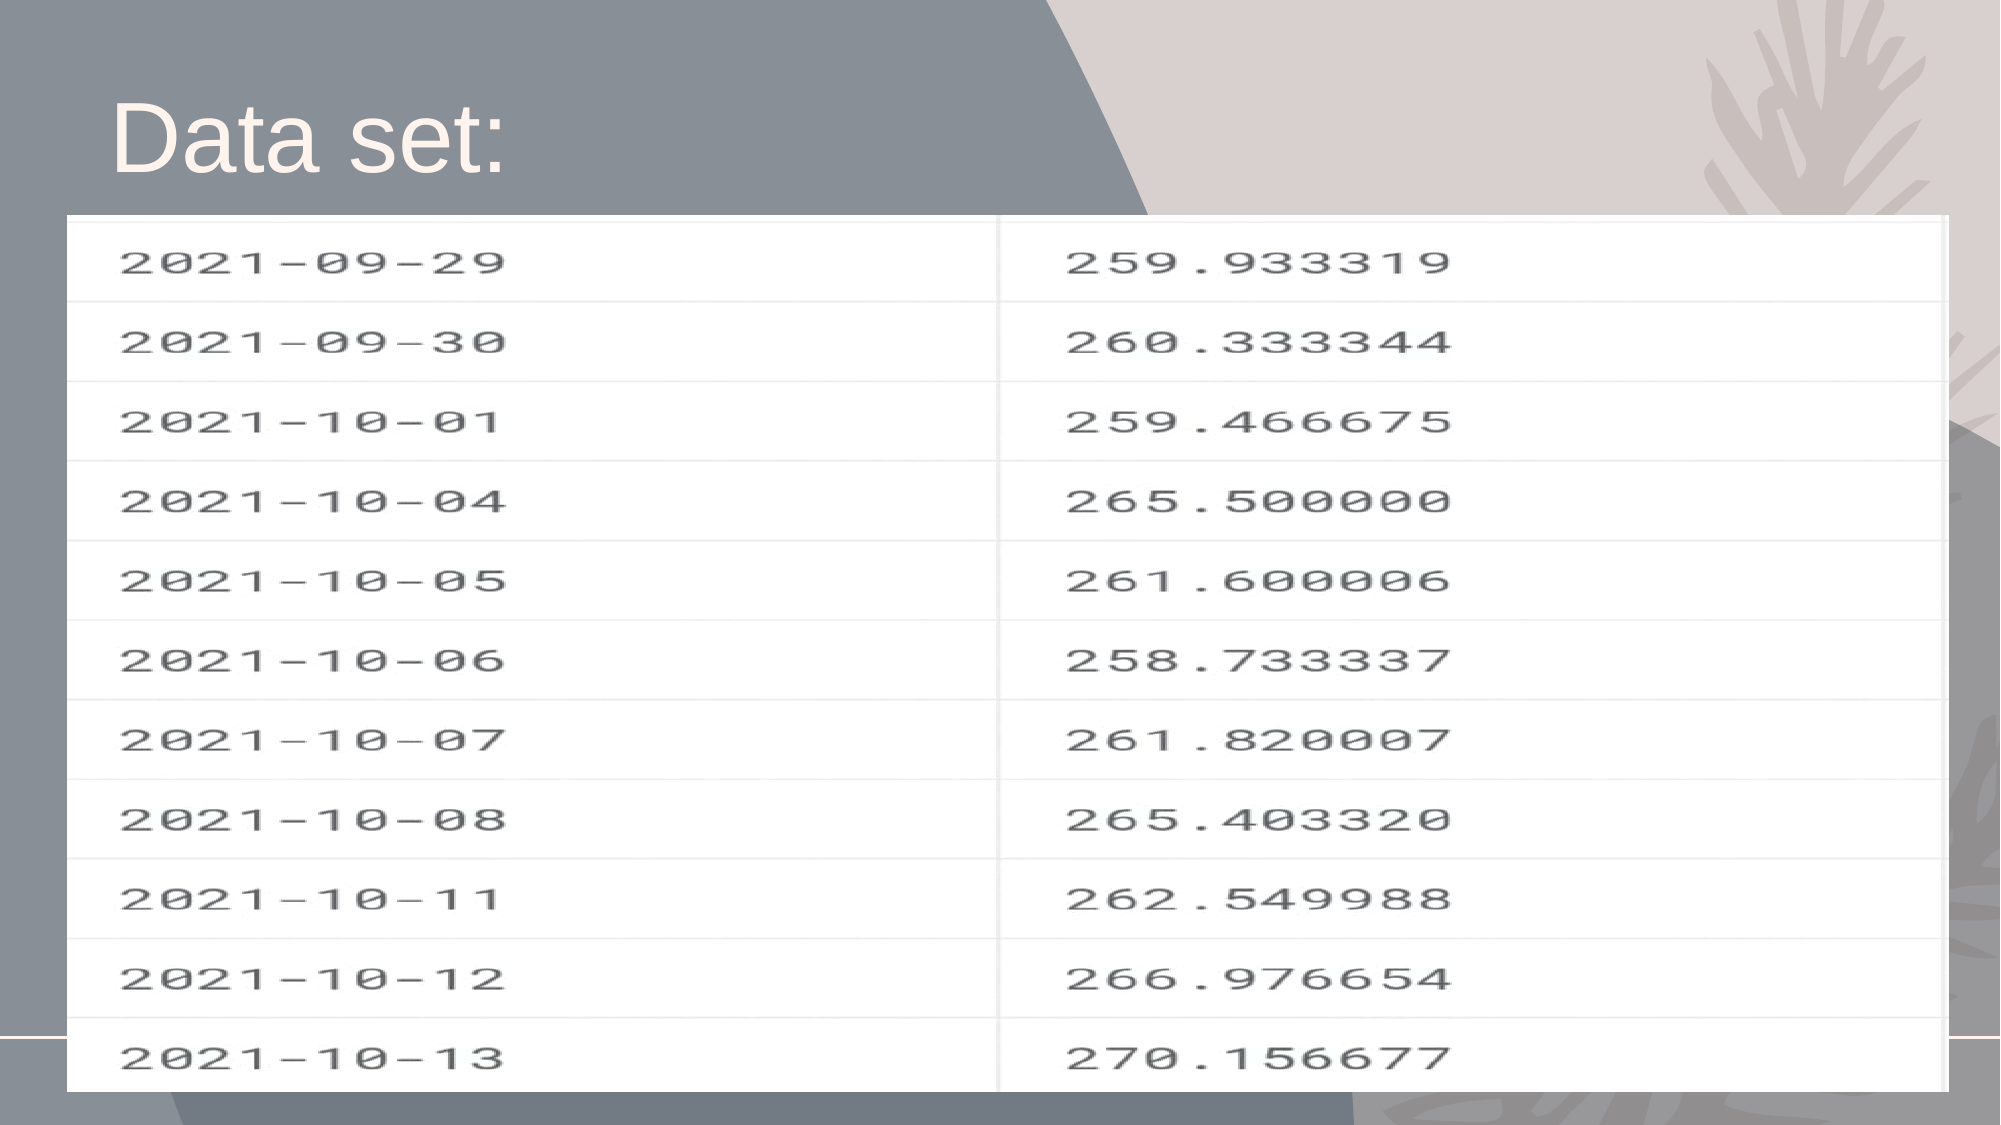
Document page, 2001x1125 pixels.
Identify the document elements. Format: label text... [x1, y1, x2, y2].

title Data set: [94, 21, 1820, 202]
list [67, 215, 1949, 1092]
